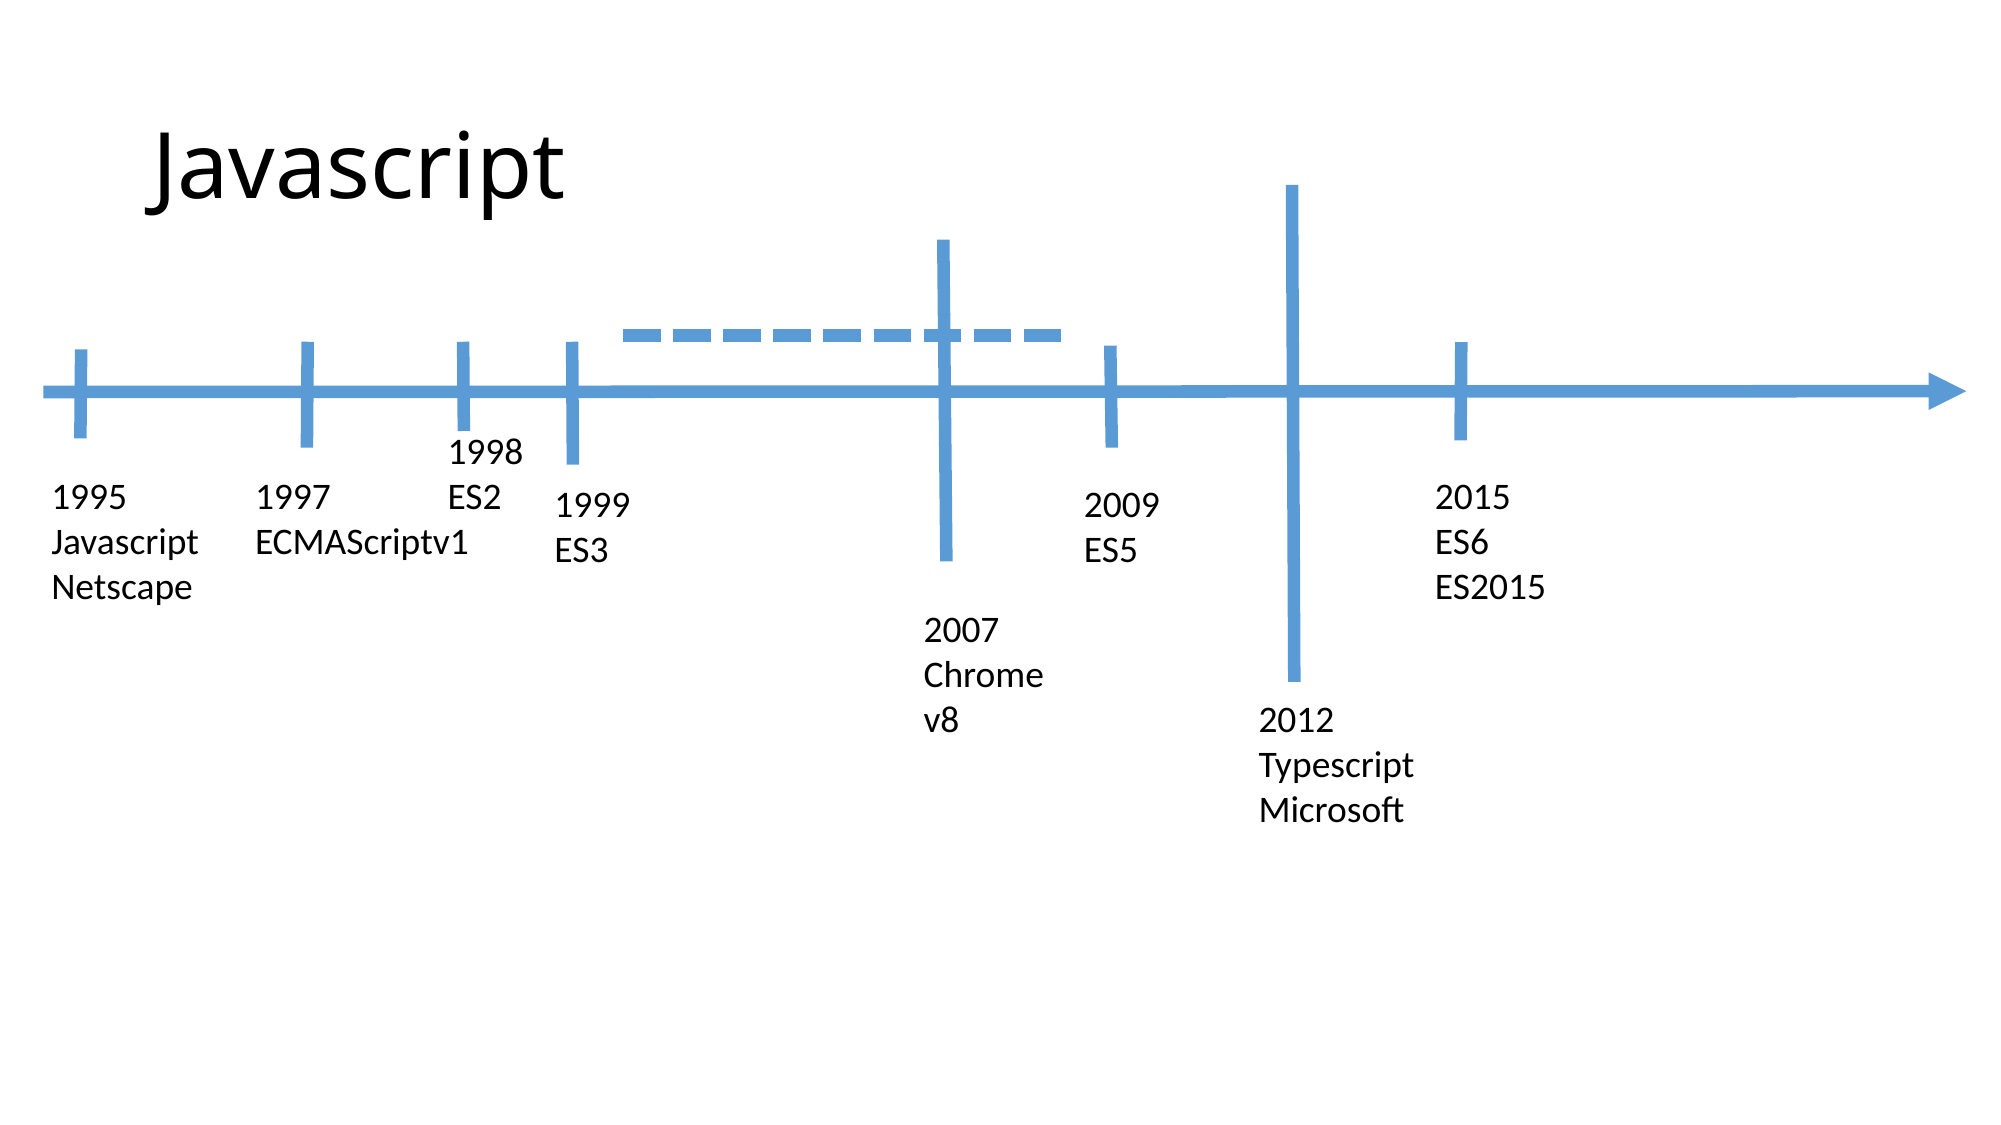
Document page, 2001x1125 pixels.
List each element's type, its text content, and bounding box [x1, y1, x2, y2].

text_box 2009 ES5 [1069, 472, 1175, 578]
text_box 1998 ES2 [432, 419, 539, 525]
title Javascript [137, 59, 1863, 278]
text_box 1999 ES3 [539, 472, 646, 578]
text_box 1995 Javascript Netscape [36, 464, 214, 615]
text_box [1291, 184, 1295, 682]
text_box 2015 ES6 ES2015 [1420, 464, 1562, 615]
text_box 1997 ECMAScriptv1 [240, 464, 485, 570]
text_box 2012 Typescript Microsoft [1243, 687, 1430, 838]
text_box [943, 239, 947, 562]
text_box 2007 Chrome v8 [908, 597, 1060, 748]
